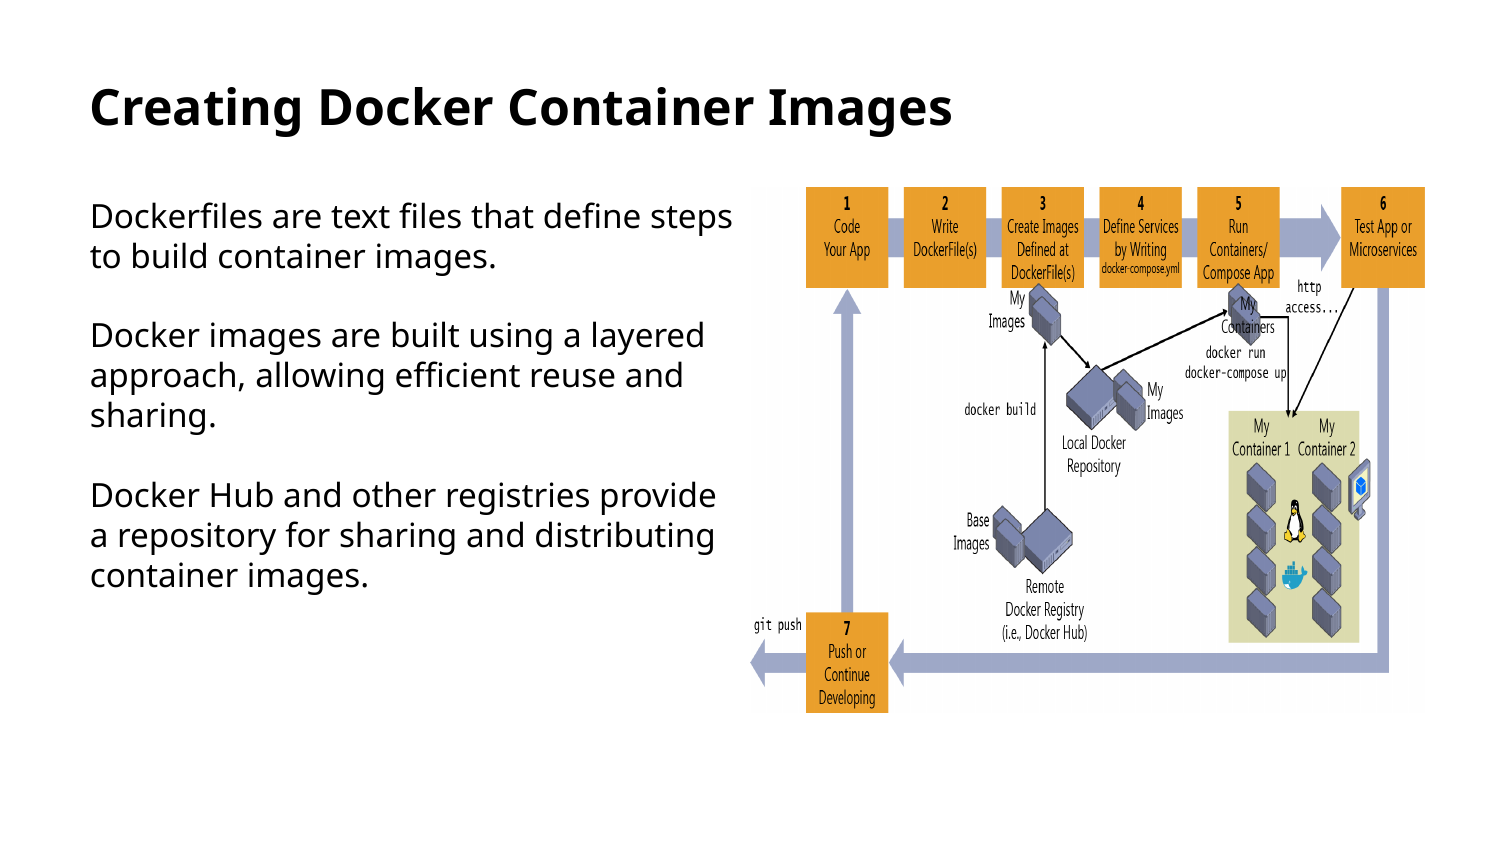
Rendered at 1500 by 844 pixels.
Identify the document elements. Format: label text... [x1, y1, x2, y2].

picture [749, 187, 1425, 713]
text_box Creating Docker Container Images [74, 37, 1425, 173]
text_box Dockerfiles are text files that define steps to build container images. Docker images are built using a layered approach, allowing efficient reuse and sharing. Docker Hub and other registries provide a repository for sharing and distributing container images. [74, 187, 749, 713]
